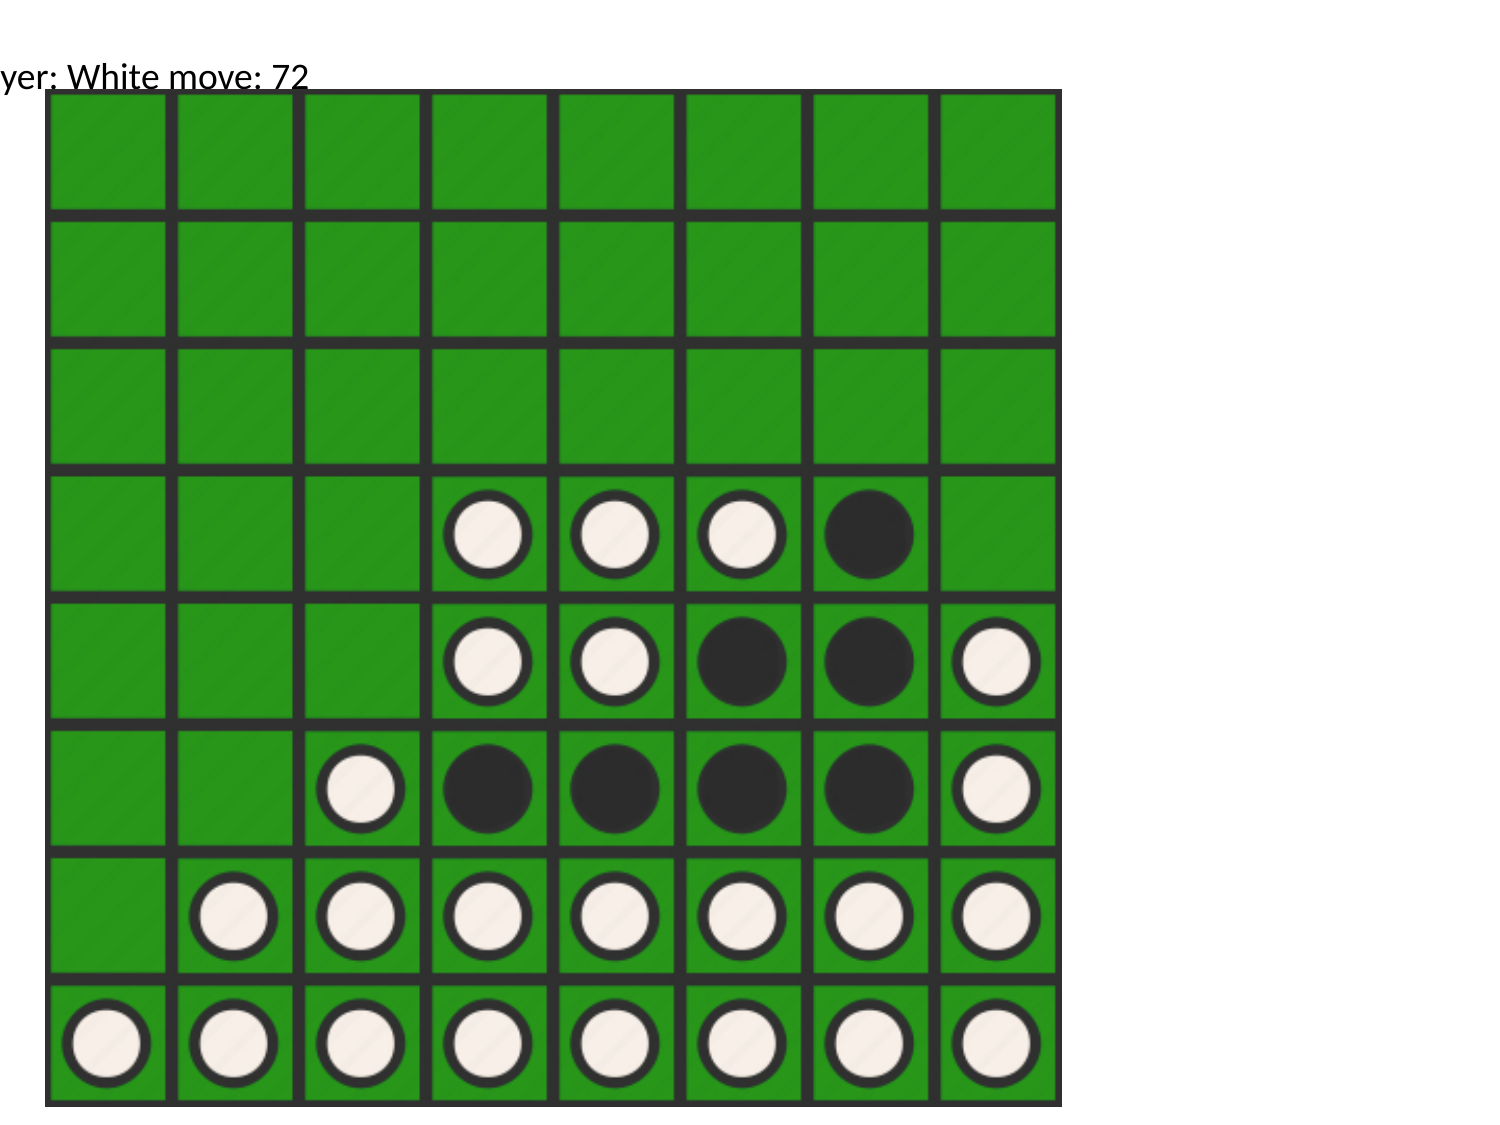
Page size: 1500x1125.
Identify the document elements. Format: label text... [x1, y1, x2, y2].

picture [44, 89, 1062, 1107]
text_box turn: 26 player: White move: 72 [0, 44, 325, 105]
